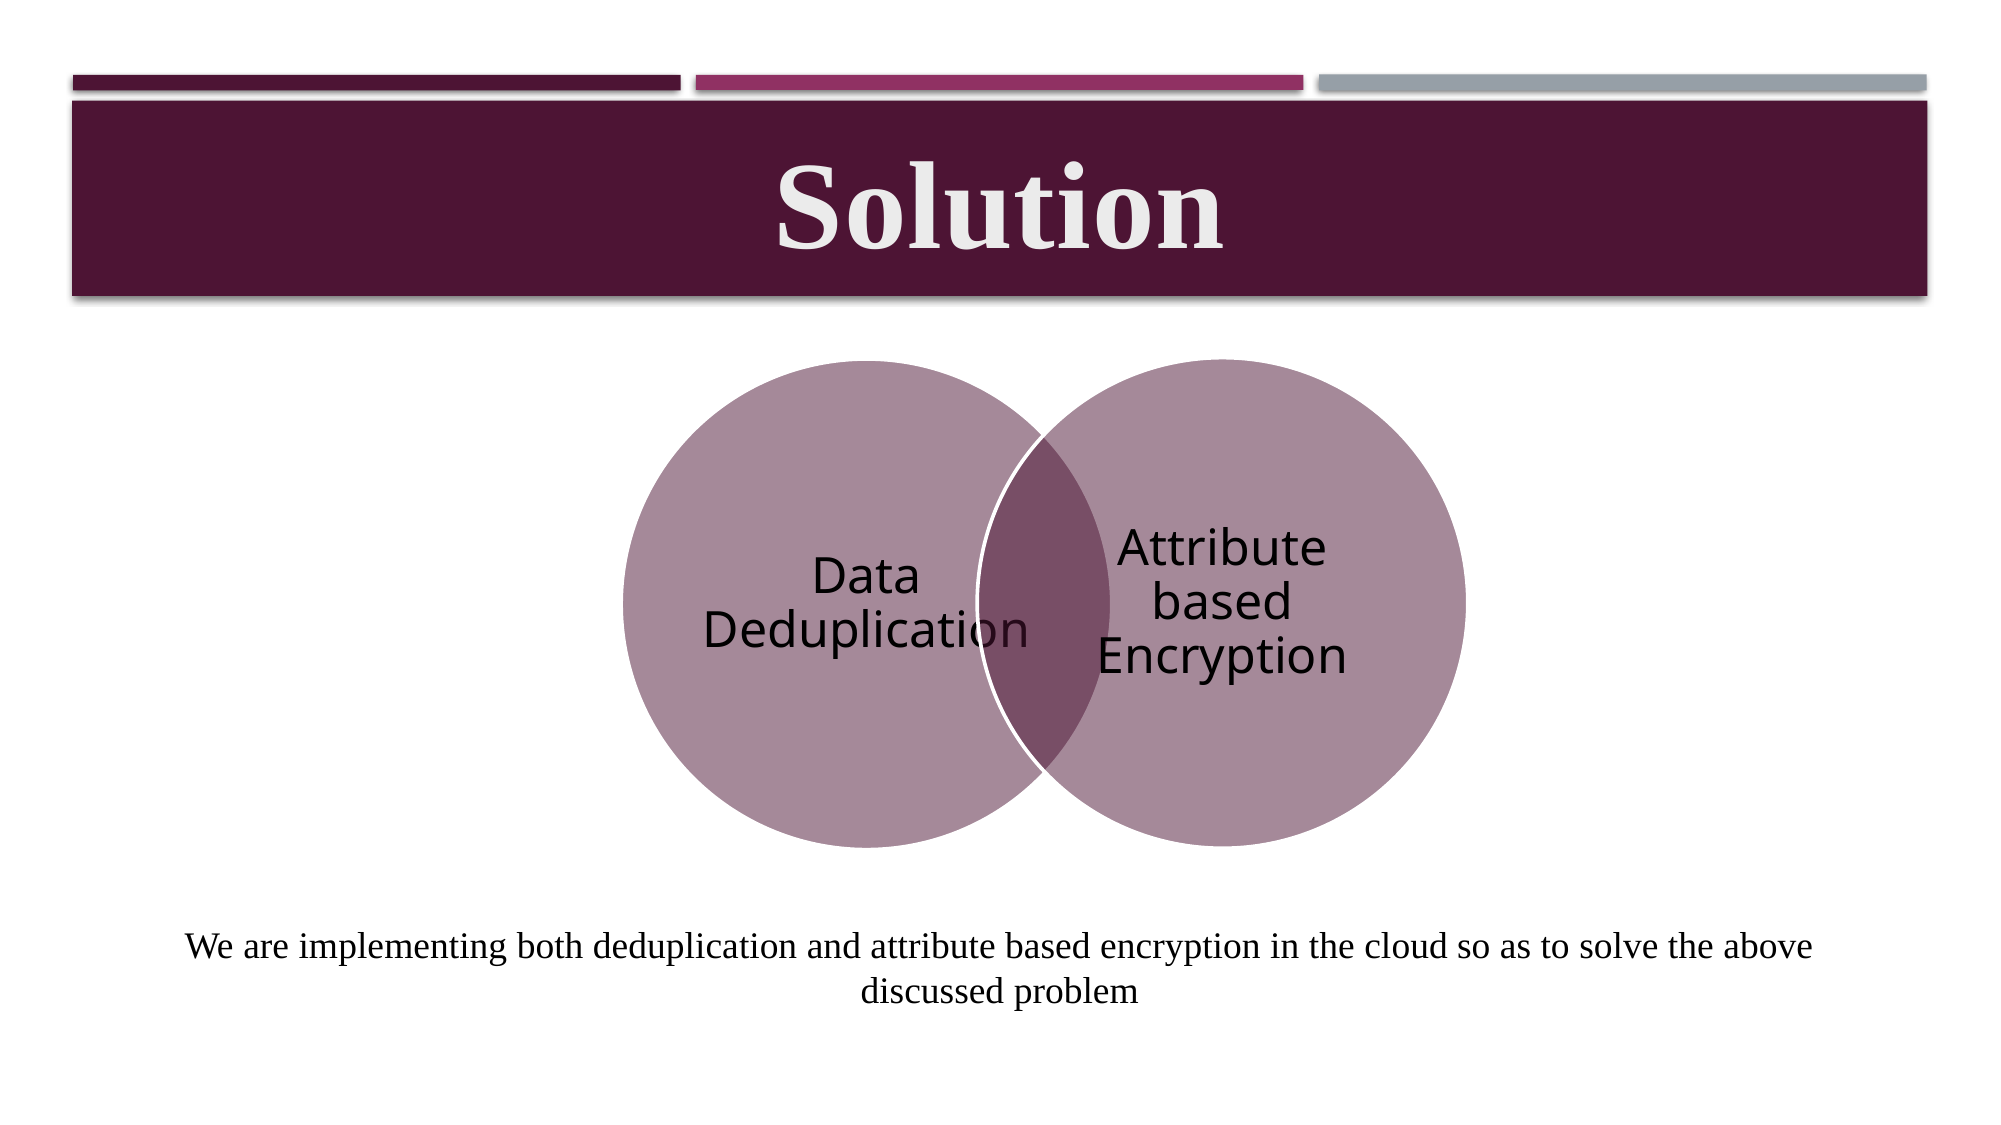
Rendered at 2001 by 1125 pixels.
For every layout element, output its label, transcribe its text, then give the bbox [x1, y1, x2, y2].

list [311, 357, 1776, 852]
text_box We are implementing both deduplication and attribute based encryption in the cloud so as to solve the above discussed problem [95, 913, 1905, 1018]
title Solution [95, 115, 1905, 282]
